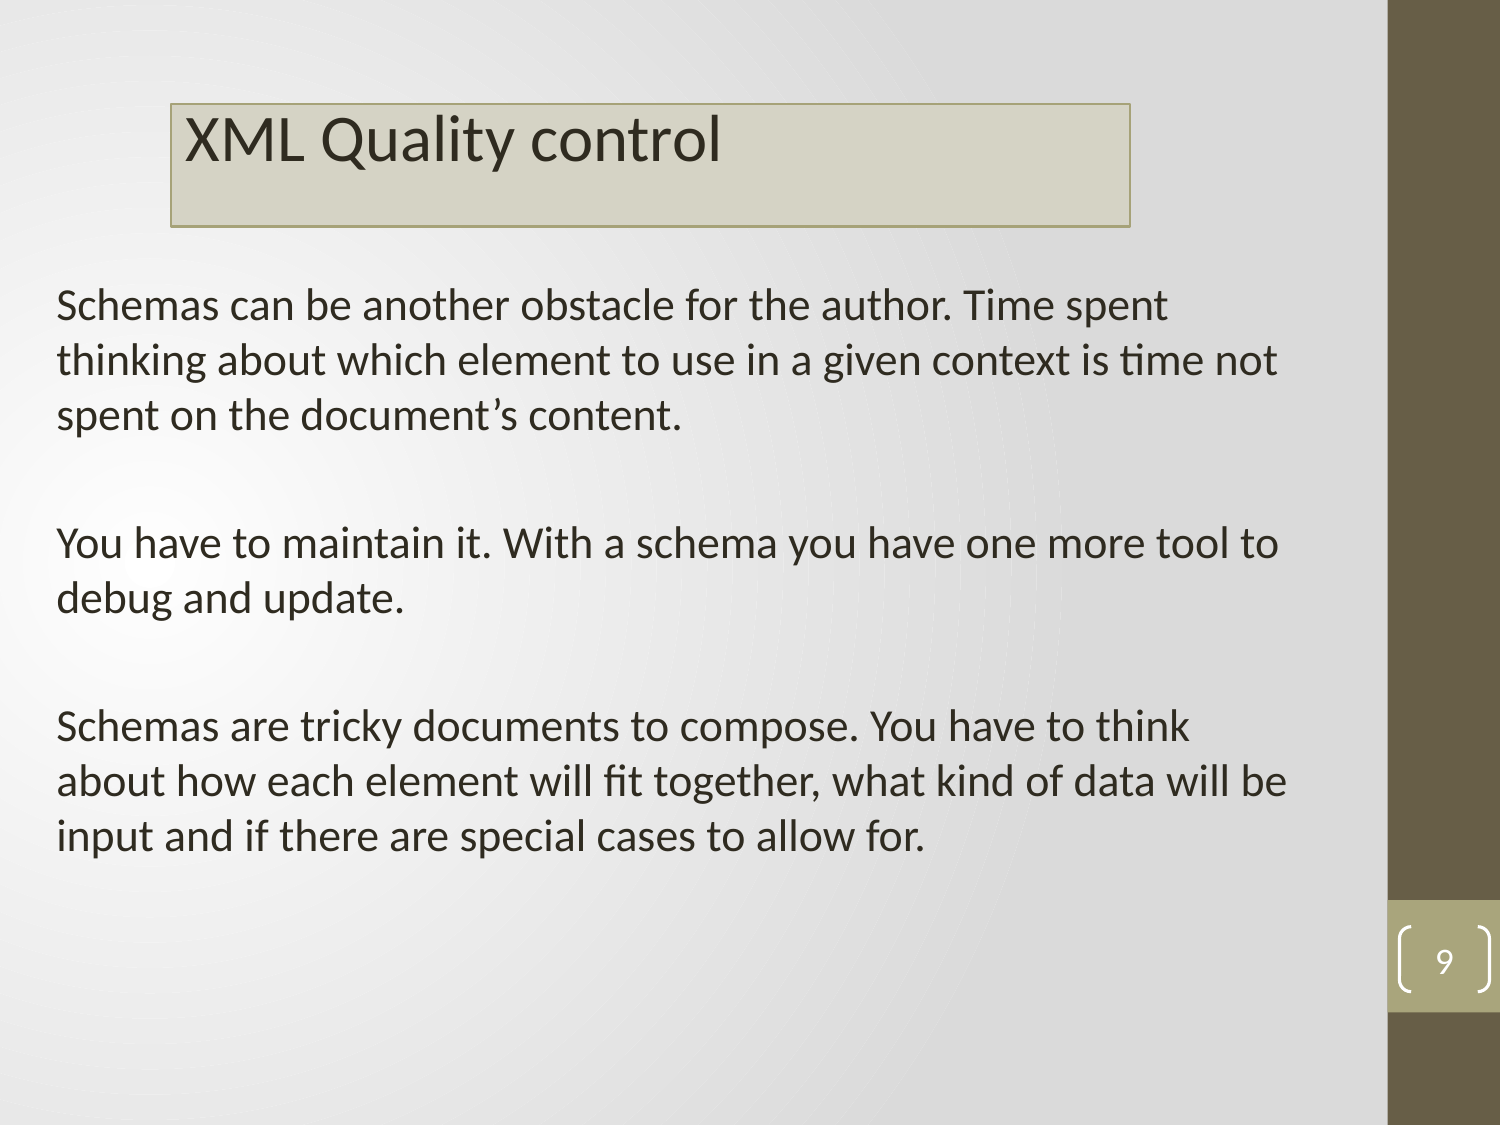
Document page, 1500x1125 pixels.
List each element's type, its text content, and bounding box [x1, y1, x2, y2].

slide_number 9 [1397, 925, 1492, 994]
list Schemas can be another obstacle for the author. Time spent thinking about which element to use in a given context is time not spent on the document’s content. You have to maintain it. With a schema you have one more tool to debug and update. Schemas are tricky documents to compose. You have to think about how each element will fit together, what kind of data will be input and if there are special cases to allow for. [41, 267, 1317, 1018]
